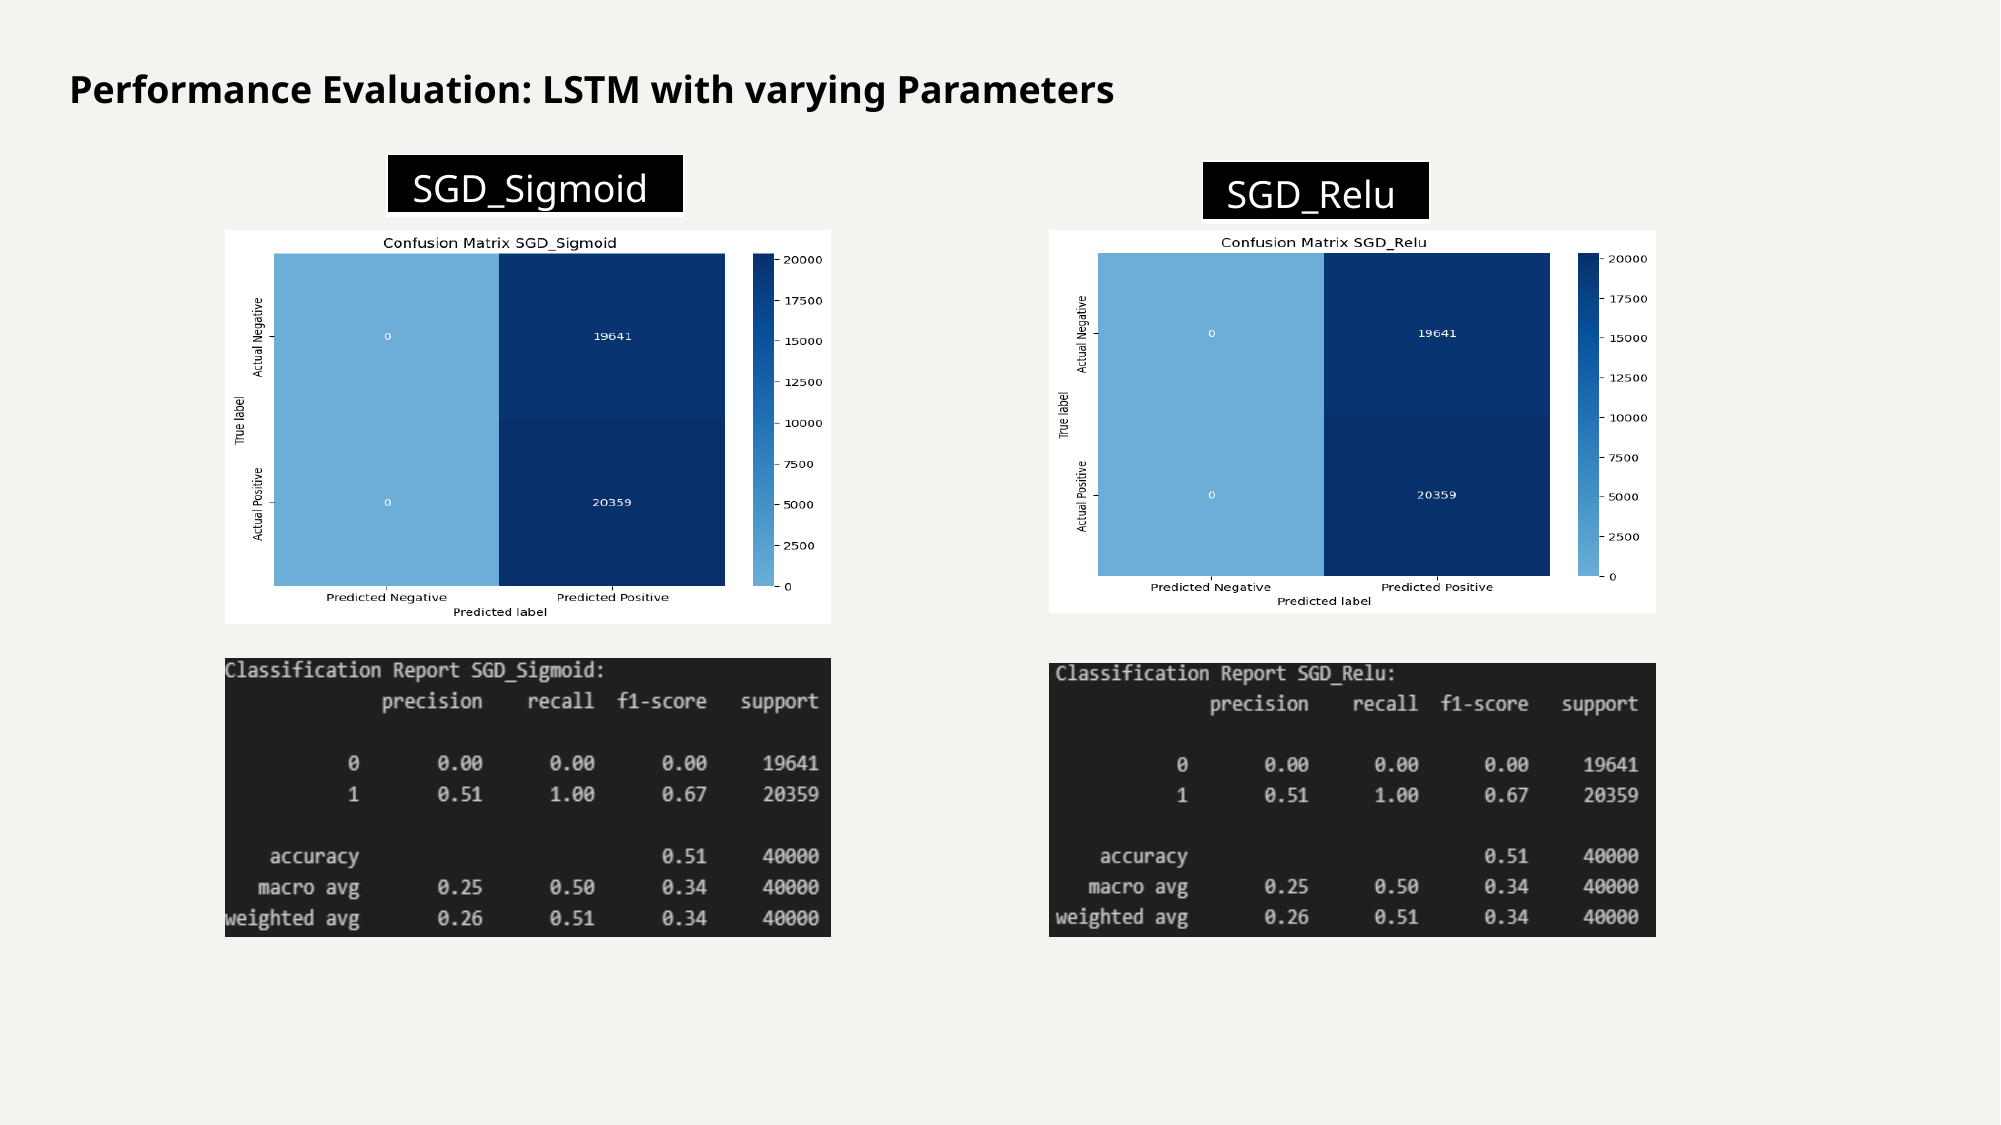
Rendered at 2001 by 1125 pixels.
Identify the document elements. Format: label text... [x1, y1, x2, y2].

picture [1049, 230, 1656, 614]
picture [1049, 663, 1656, 937]
text_box Performance Evaluation: LSTM with varying Parameters [54, 59, 1149, 119]
table_header SGD_Relu [1203, 162, 1429, 219]
picture [224, 230, 832, 624]
picture [224, 658, 832, 937]
table_header SGD_Sigmoid [388, 155, 683, 212]
